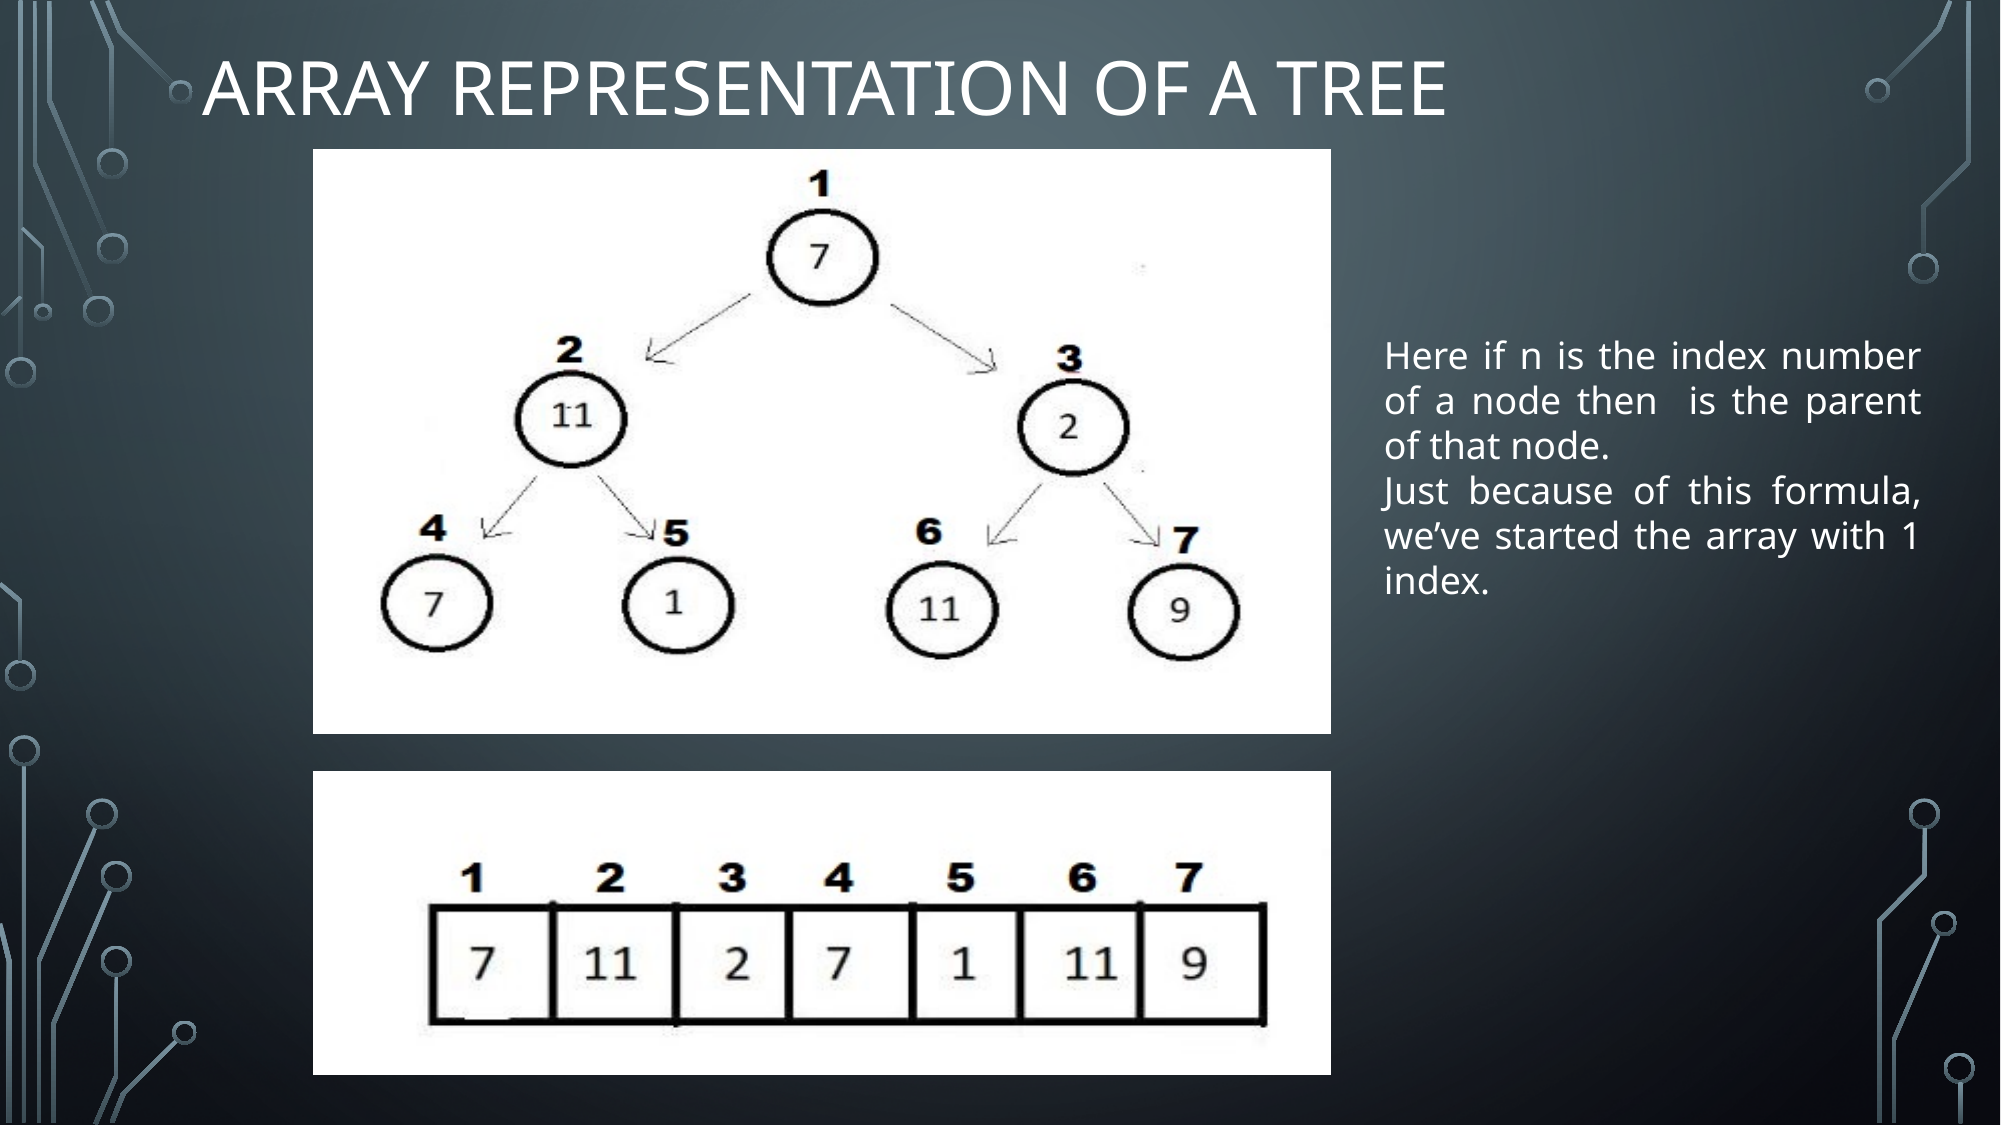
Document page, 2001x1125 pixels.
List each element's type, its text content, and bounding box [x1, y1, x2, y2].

title ARRAY REPRESENTATION OF a TREE [187, 32, 1813, 150]
picture [313, 149, 1331, 735]
picture [313, 771, 1331, 1076]
